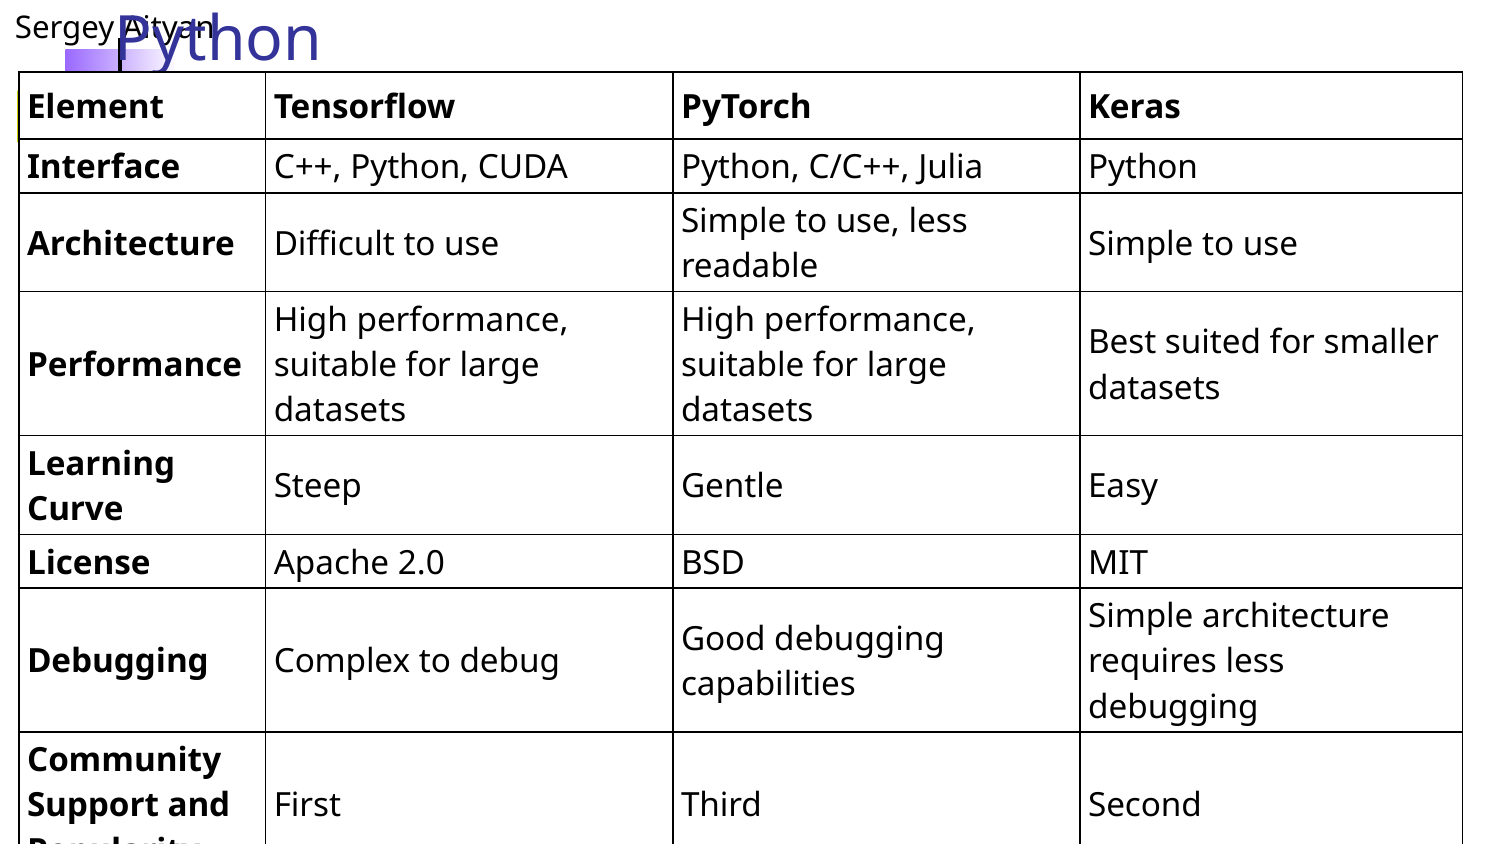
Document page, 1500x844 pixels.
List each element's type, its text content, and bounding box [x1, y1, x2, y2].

table_header Element [20, 73, 265, 138]
table_cell Interface [20, 140, 265, 192]
table_cell MIT [1081, 535, 1462, 587]
table_cell Difficult to use [266, 194, 672, 291]
table_header Keras [1081, 73, 1462, 138]
table_header PyTorch [674, 73, 1079, 138]
table_cell Third [674, 733, 1079, 844]
table_cell BSD [674, 535, 1079, 587]
table_cell Debugging [20, 589, 265, 731]
title Comparing Deep Learning Frameworks in Python [99, 0, 1482, 81]
table_cell High performance, suitable for large datasets [674, 292, 1079, 435]
table_cell Architecture [20, 194, 265, 291]
table_cell Python, C/C++, Julia [674, 140, 1079, 192]
table_cell Simple architecture requires less debugging [1081, 589, 1462, 731]
table_cell Gentle [674, 436, 1079, 534]
table_cell Apache 2.0 [266, 535, 672, 587]
table_header Tensorflow [266, 73, 672, 138]
table_cell Simple to use, less readable [674, 194, 1079, 291]
table_cell Simple to use [1081, 194, 1462, 291]
table_cell Second [1081, 733, 1462, 844]
table_cell Community Support and Popularity [20, 733, 265, 844]
table_cell C++, Python, CUDA [266, 140, 672, 192]
table_cell Good debugging capabilities [674, 589, 1079, 731]
table_cell Easy [1081, 436, 1462, 534]
table_cell Learning Curve [20, 436, 265, 534]
table_cell License [20, 535, 265, 587]
table_cell Performance [20, 292, 265, 435]
table_cell Python [1081, 140, 1462, 192]
table_cell Best suited for smaller datasets [1081, 292, 1462, 435]
table_cell Complex to debug [266, 589, 672, 731]
table_cell First [266, 733, 672, 844]
table_cell High performance, suitable for large datasets [266, 292, 672, 435]
table_cell Steep [266, 436, 672, 534]
